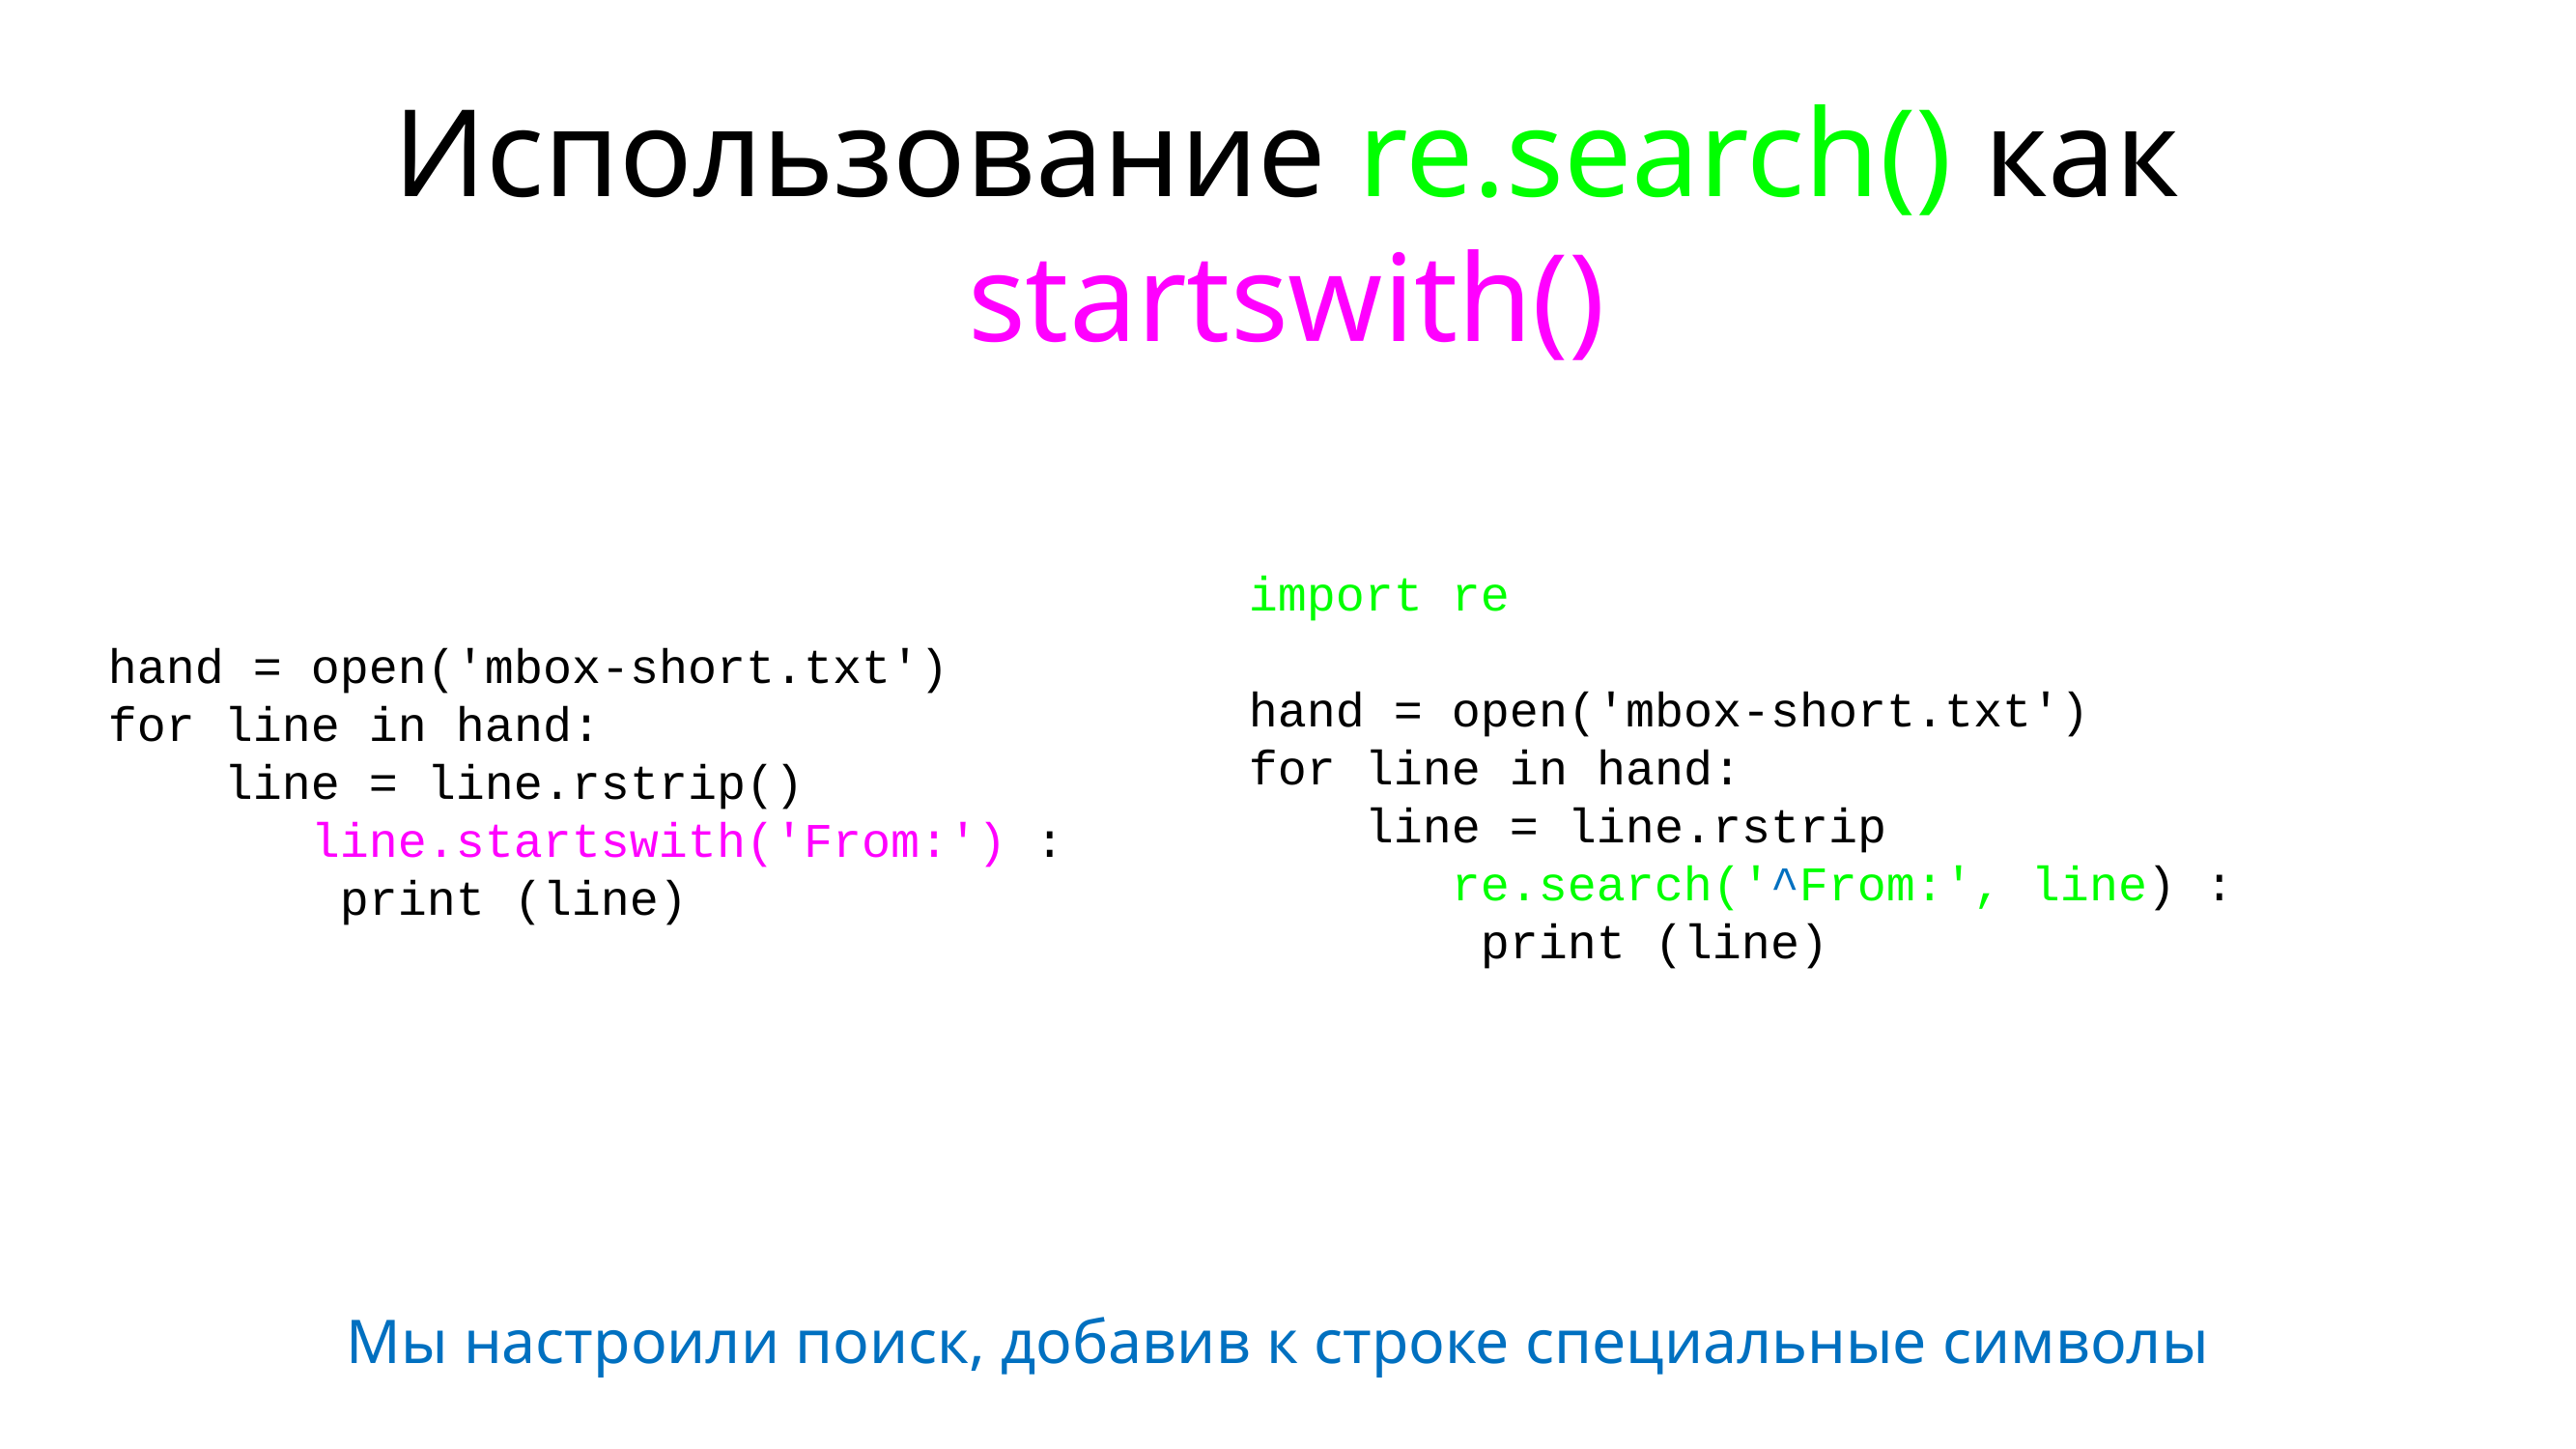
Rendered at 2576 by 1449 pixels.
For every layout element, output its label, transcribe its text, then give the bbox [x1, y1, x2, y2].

text_box Мы настроили поиск, добавив к строке специальные символы [29, 1290, 2528, 1389]
title Использование re.search() как startswith() [183, 38, 2391, 403]
text_box hand = open('mbox-short.txt') for line in hand: line = line.rstrip() if line.startswith('From:') : print (line) [107, 524, 1433, 1037]
text_box import re hand = open('mbox-short.txt') for line in hand: line = line.rstrip() if re.search('^From:', line) : print (line) [1248, 494, 2501, 1037]
